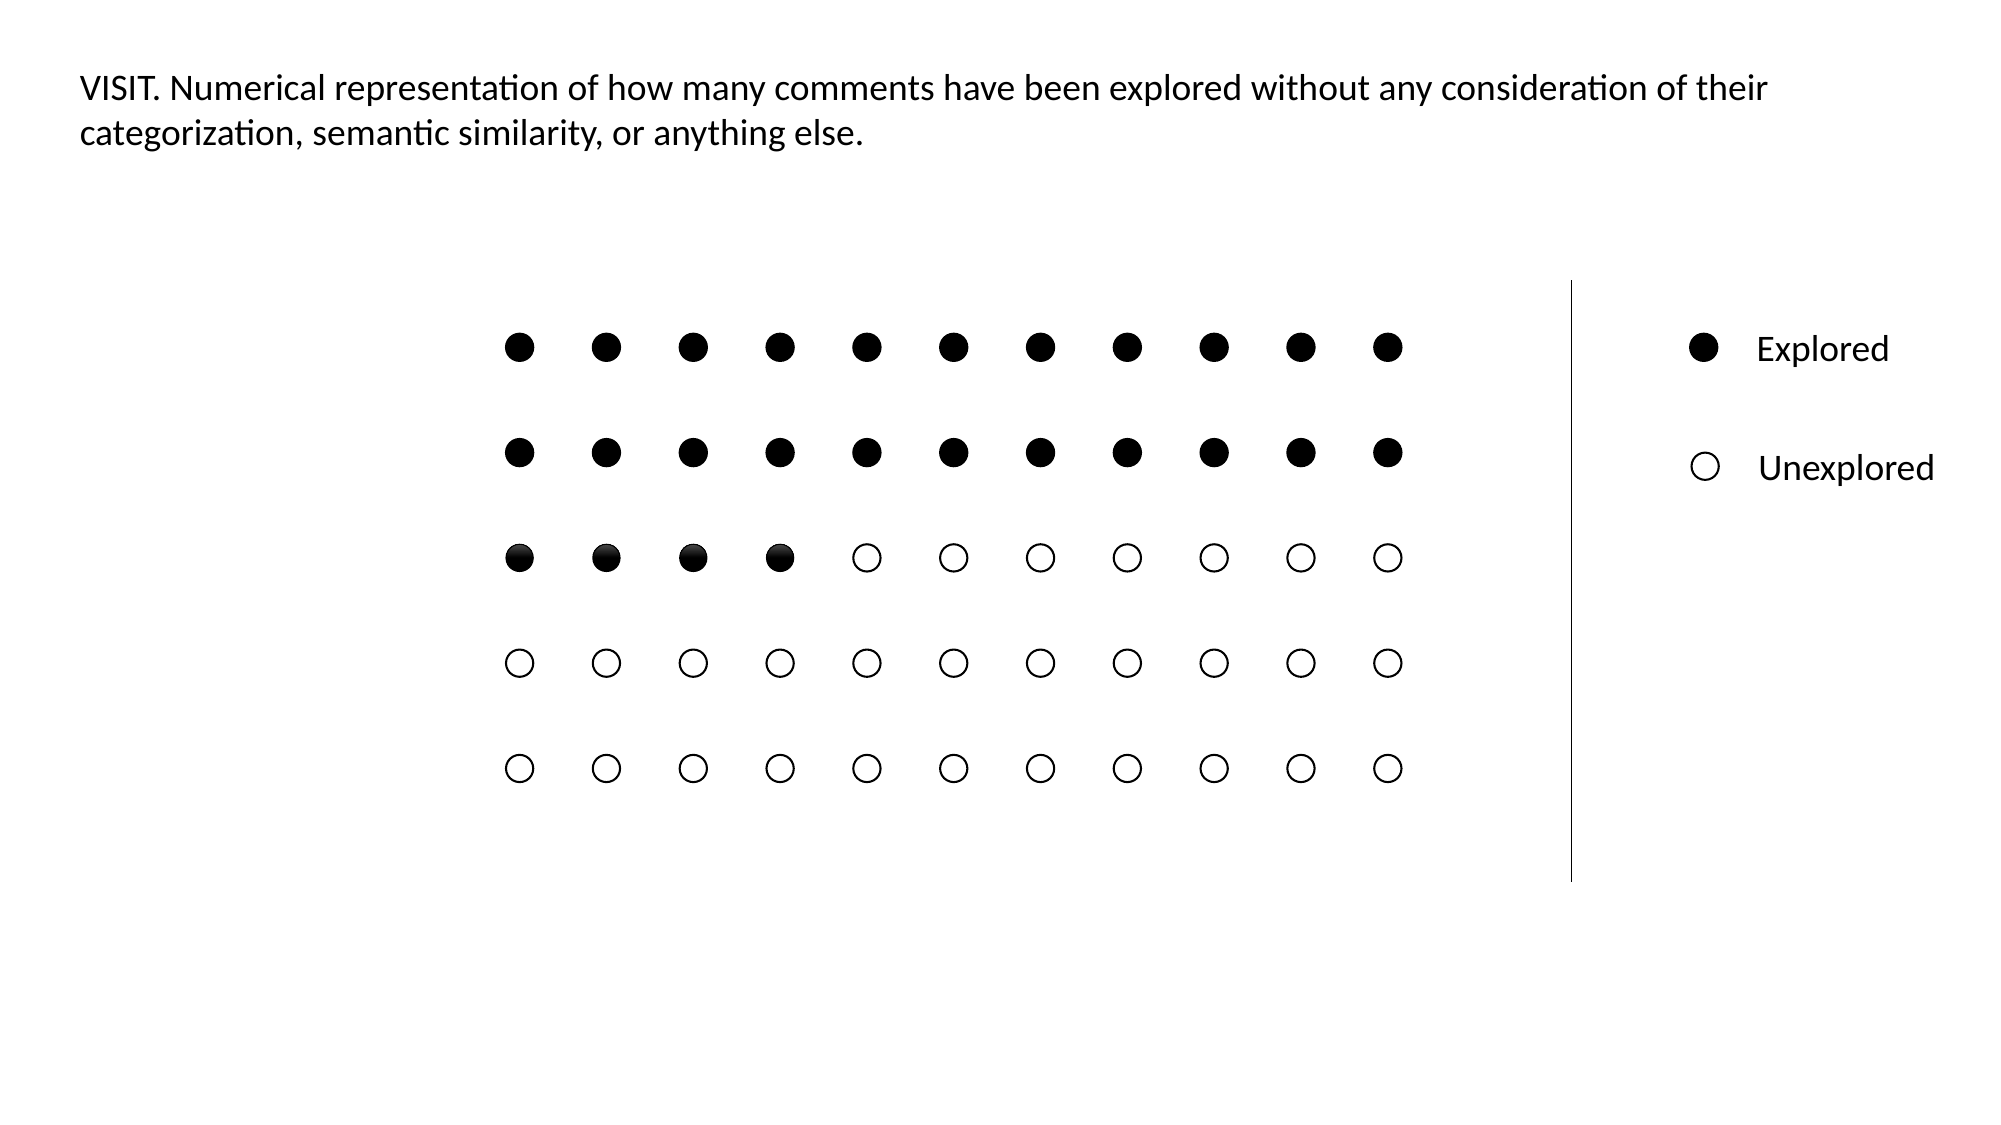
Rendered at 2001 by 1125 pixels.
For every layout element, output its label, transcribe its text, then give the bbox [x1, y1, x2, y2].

text_box [505, 543, 534, 573]
text_box [765, 437, 795, 468]
text_box [765, 332, 795, 362]
text_box [852, 648, 882, 678]
text_box [939, 753, 969, 784]
text_box [678, 648, 708, 678]
text_box [1199, 543, 1229, 573]
text_box [1112, 543, 1143, 573]
text_box [939, 648, 969, 678]
text_box [939, 332, 969, 362]
text_box [1286, 648, 1316, 678]
text_box [592, 543, 621, 573]
text_box [852, 437, 882, 468]
text_box [1286, 753, 1316, 784]
text_box [591, 648, 622, 678]
text_box [1690, 451, 1720, 481]
text_box [1199, 648, 1229, 678]
text_box [1373, 753, 1403, 784]
text_box Unexplored [1743, 435, 1951, 496]
text_box [1199, 332, 1229, 362]
text_box [1199, 437, 1229, 468]
text_box [1112, 332, 1143, 362]
text_box [1025, 543, 1056, 573]
text_box [591, 437, 622, 468]
text_box [939, 543, 969, 573]
text_box [1199, 753, 1229, 784]
text_box [1689, 332, 1719, 362]
text_box [1286, 543, 1316, 573]
text_box [504, 753, 535, 784]
text_box [1112, 437, 1143, 468]
text_box [939, 437, 969, 468]
text_box [1025, 753, 1056, 784]
text_box VISIT. Numerical representation of how many comments have been explored without any consideration of their categorization, semantic similarity, or anything else. [65, 55, 1908, 161]
text_box [504, 648, 535, 678]
text_box [504, 332, 535, 362]
text_box [679, 543, 708, 573]
text_box [678, 437, 708, 468]
text_box [1373, 648, 1403, 678]
text_box [765, 753, 795, 784]
text_box [852, 332, 882, 362]
text_box [678, 753, 708, 784]
text_box [1025, 332, 1056, 362]
text_box [1373, 332, 1403, 362]
text_box [765, 648, 795, 678]
text_box [1373, 543, 1403, 573]
text_box [591, 332, 622, 362]
text_box [504, 437, 535, 468]
text_box Explored [1741, 317, 1906, 377]
text_box [1286, 332, 1316, 362]
text_box [1373, 437, 1403, 468]
text_box [852, 753, 882, 784]
text_box [1025, 437, 1056, 468]
text_box [1286, 437, 1316, 468]
text_box [1025, 648, 1056, 678]
text_box [852, 543, 882, 573]
text_box [678, 332, 708, 362]
text_box [591, 753, 622, 784]
text_box [765, 543, 795, 573]
text_box [1112, 753, 1143, 784]
text_box [1112, 648, 1143, 678]
